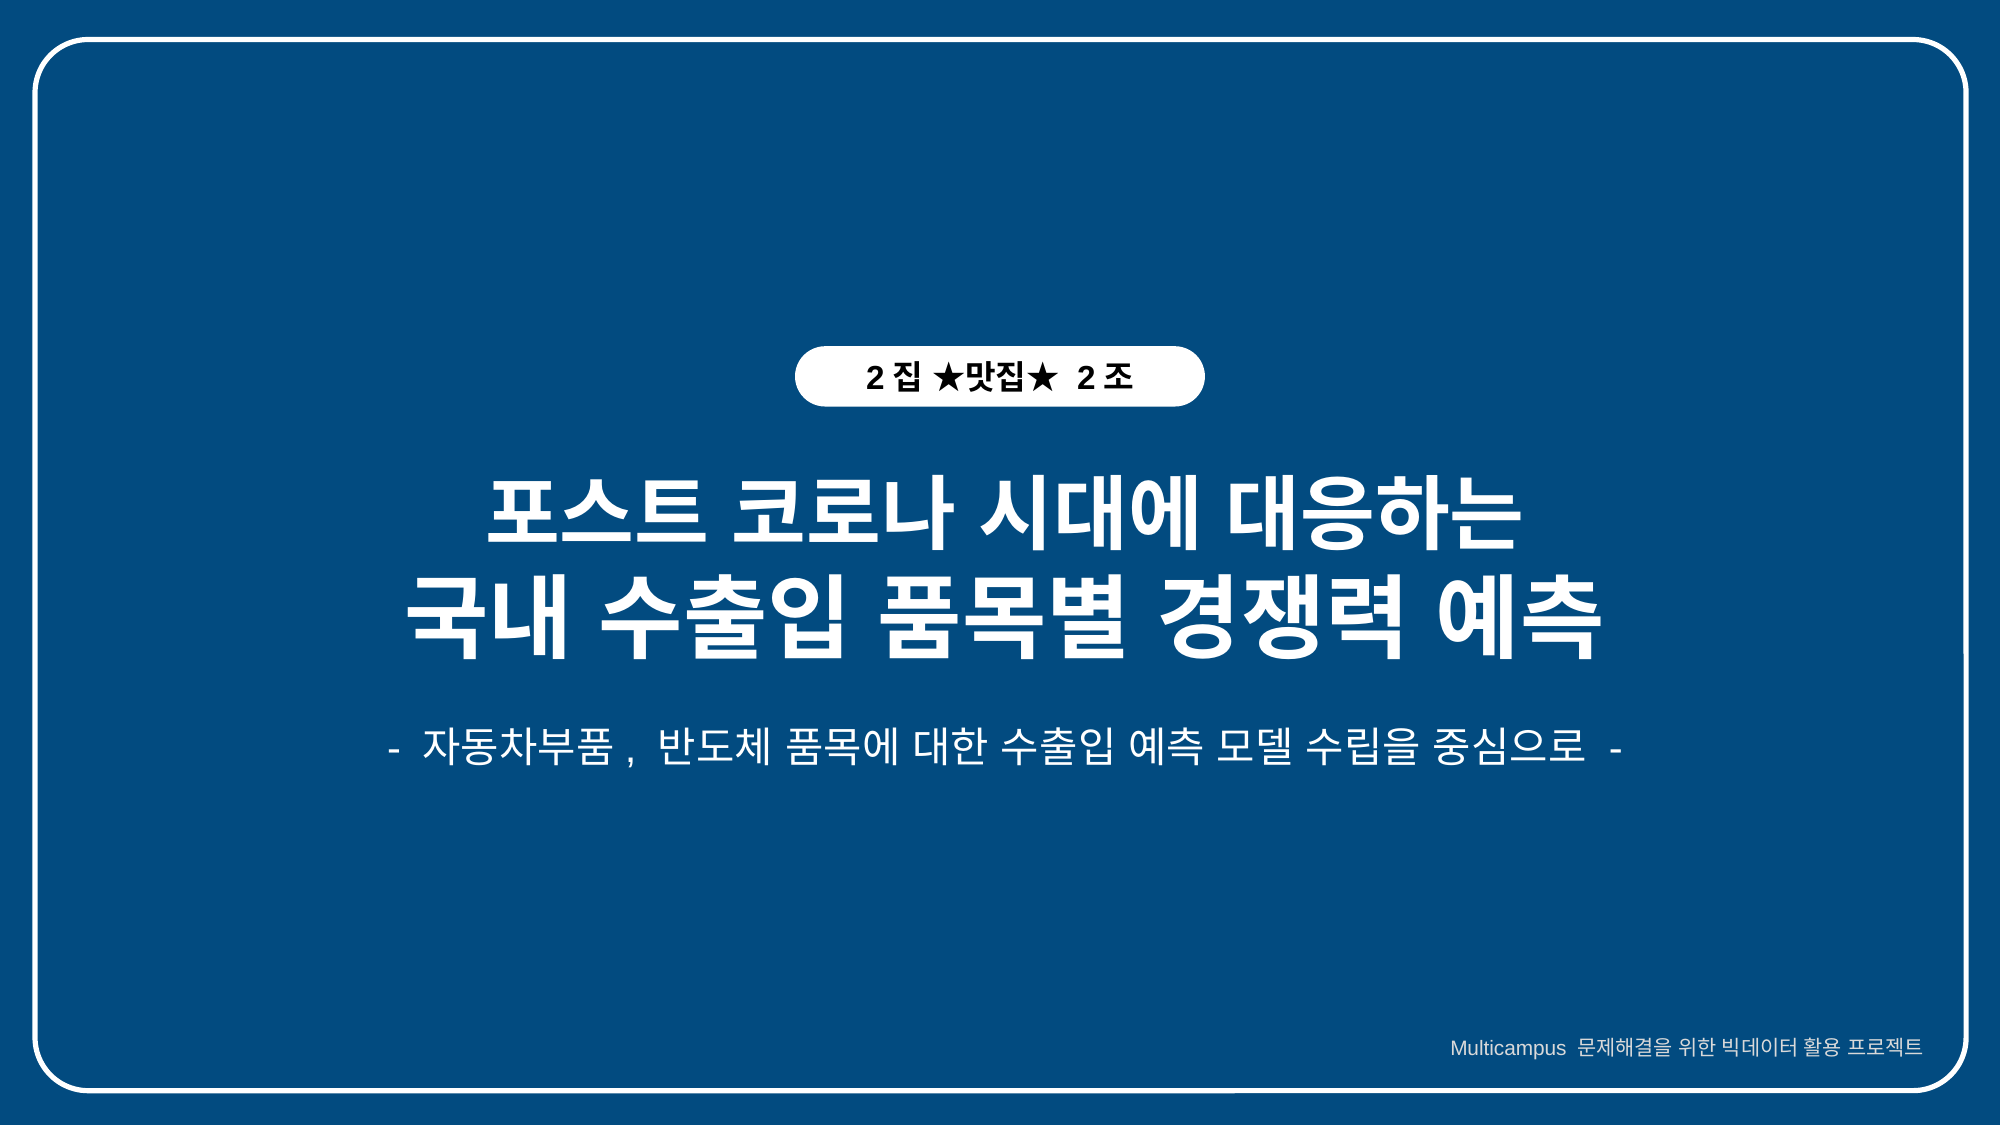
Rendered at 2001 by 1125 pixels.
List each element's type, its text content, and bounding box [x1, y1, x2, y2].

text_box Multicampus 문제해결을 위한 빅데이터 활용 프로젝트 [1435, 1027, 1939, 1067]
text_box 2집 ★맛집★ 2조 [793, 345, 1206, 408]
text_box [33, 38, 1968, 1092]
